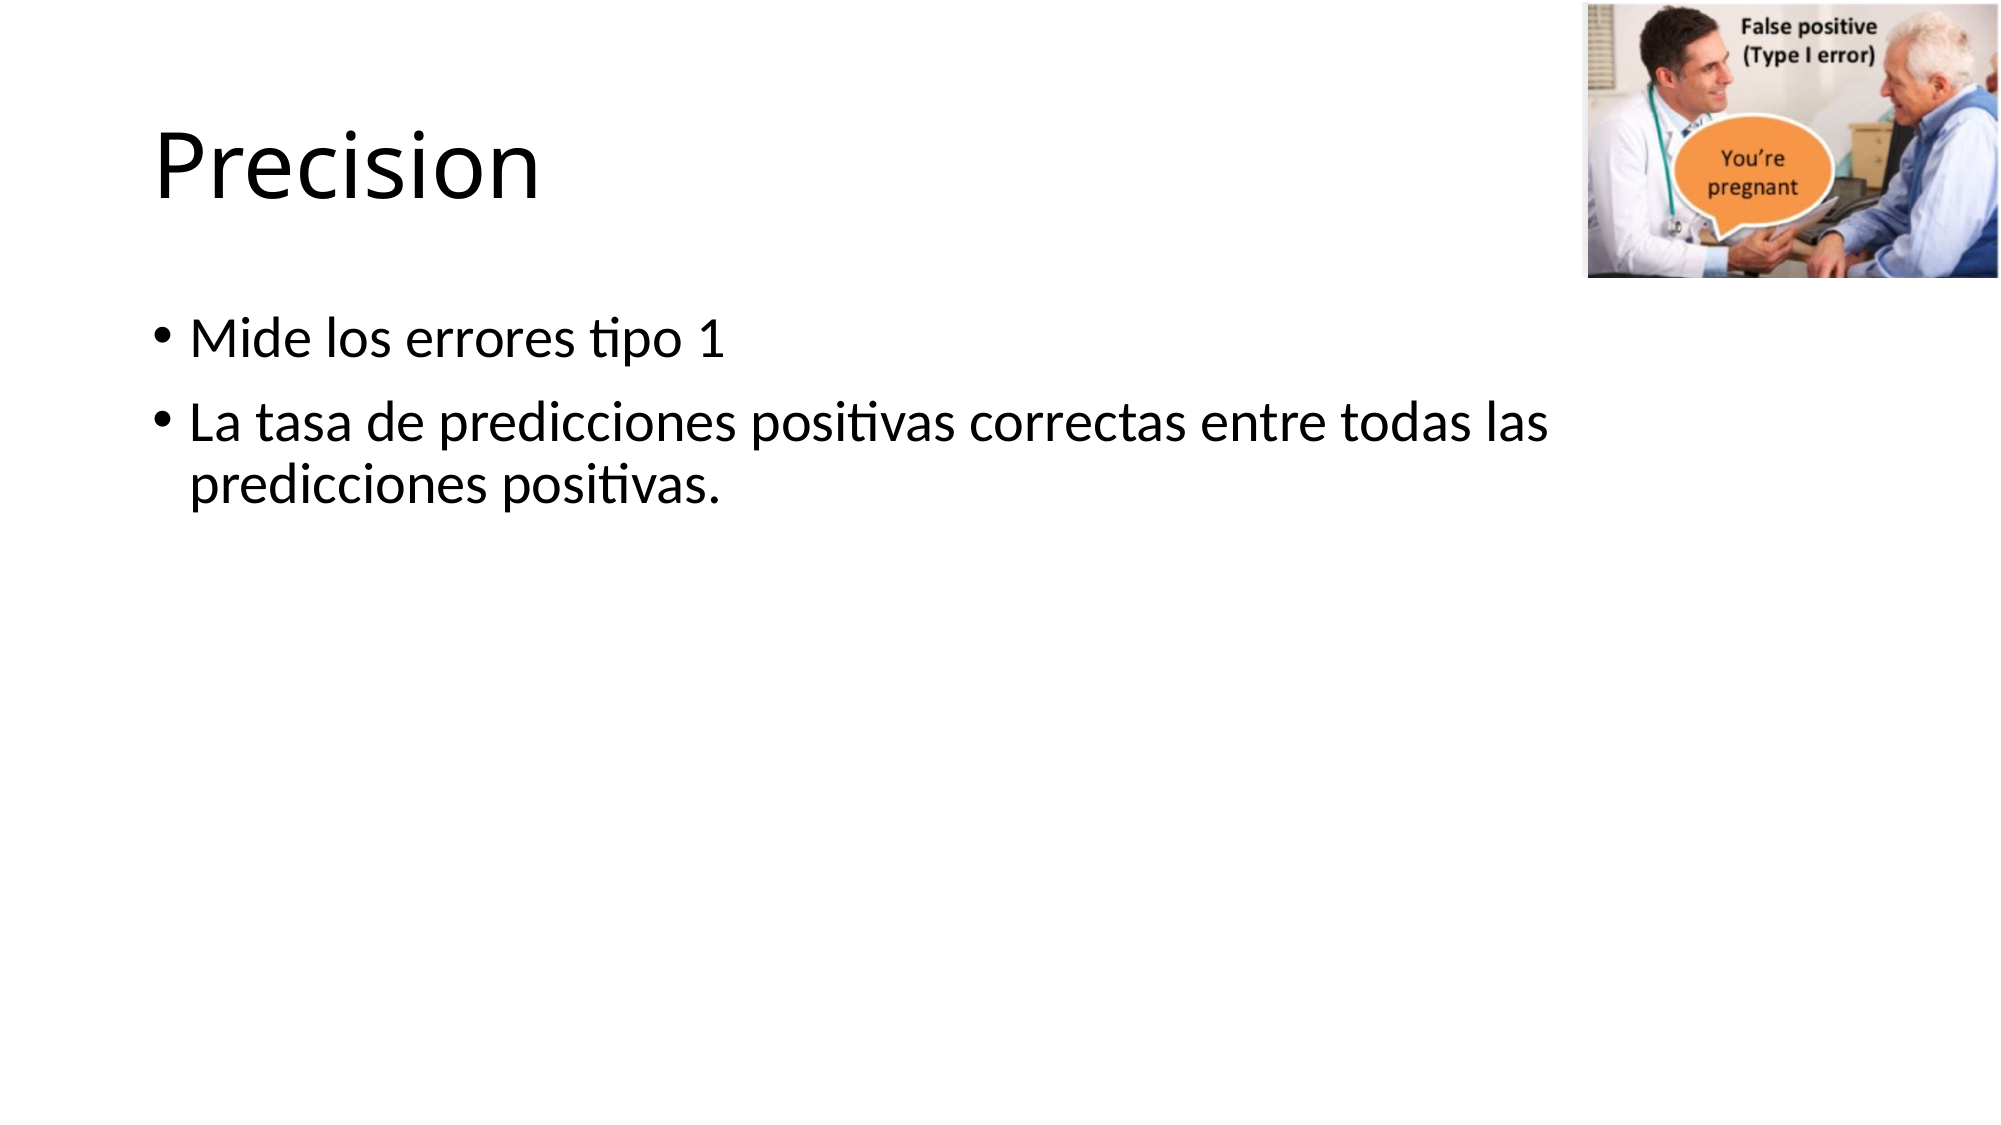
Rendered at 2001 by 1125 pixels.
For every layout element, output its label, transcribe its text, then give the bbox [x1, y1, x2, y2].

title Precision [137, 59, 1581, 278]
picture [1581, 2, 2000, 278]
